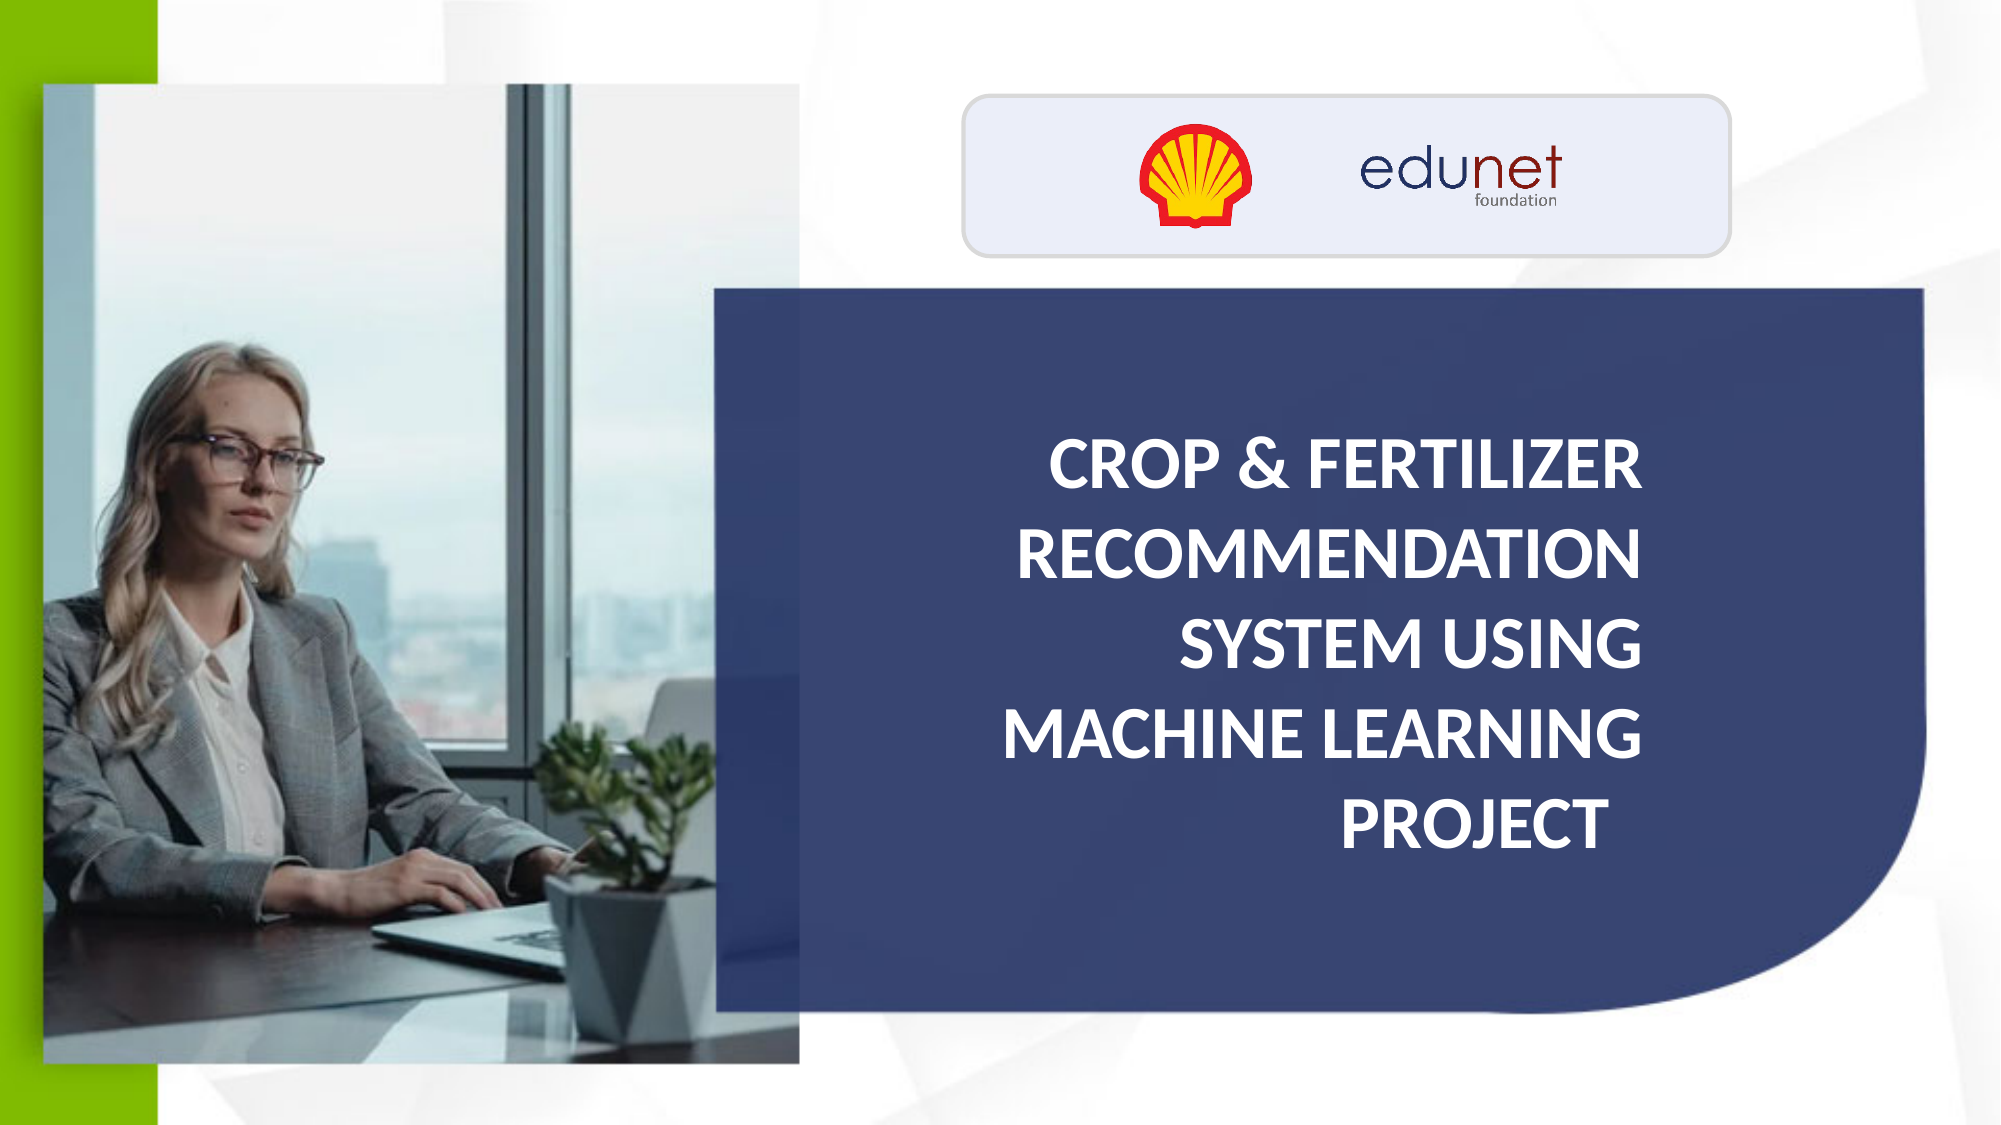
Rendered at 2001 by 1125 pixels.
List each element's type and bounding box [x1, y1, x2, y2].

text_box [1130, 121, 1564, 231]
picture [0, 0, 2000, 1125]
